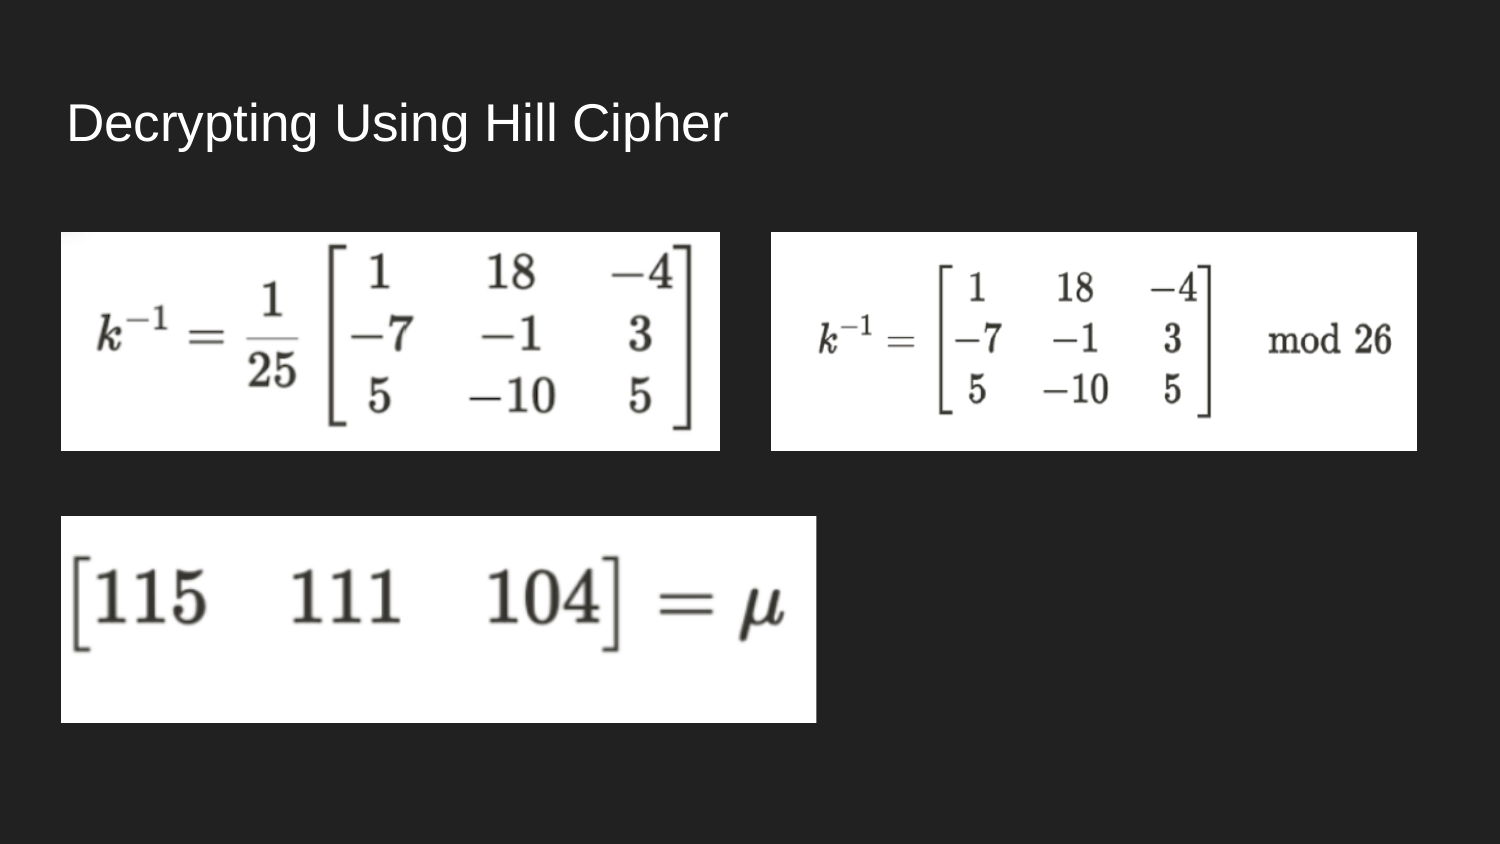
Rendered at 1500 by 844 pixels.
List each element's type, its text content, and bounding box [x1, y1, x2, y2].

picture [60, 232, 721, 452]
title Decrypting Using Hill Cipher [51, 72, 1449, 167]
picture [60, 516, 817, 761]
picture [771, 232, 1417, 452]
